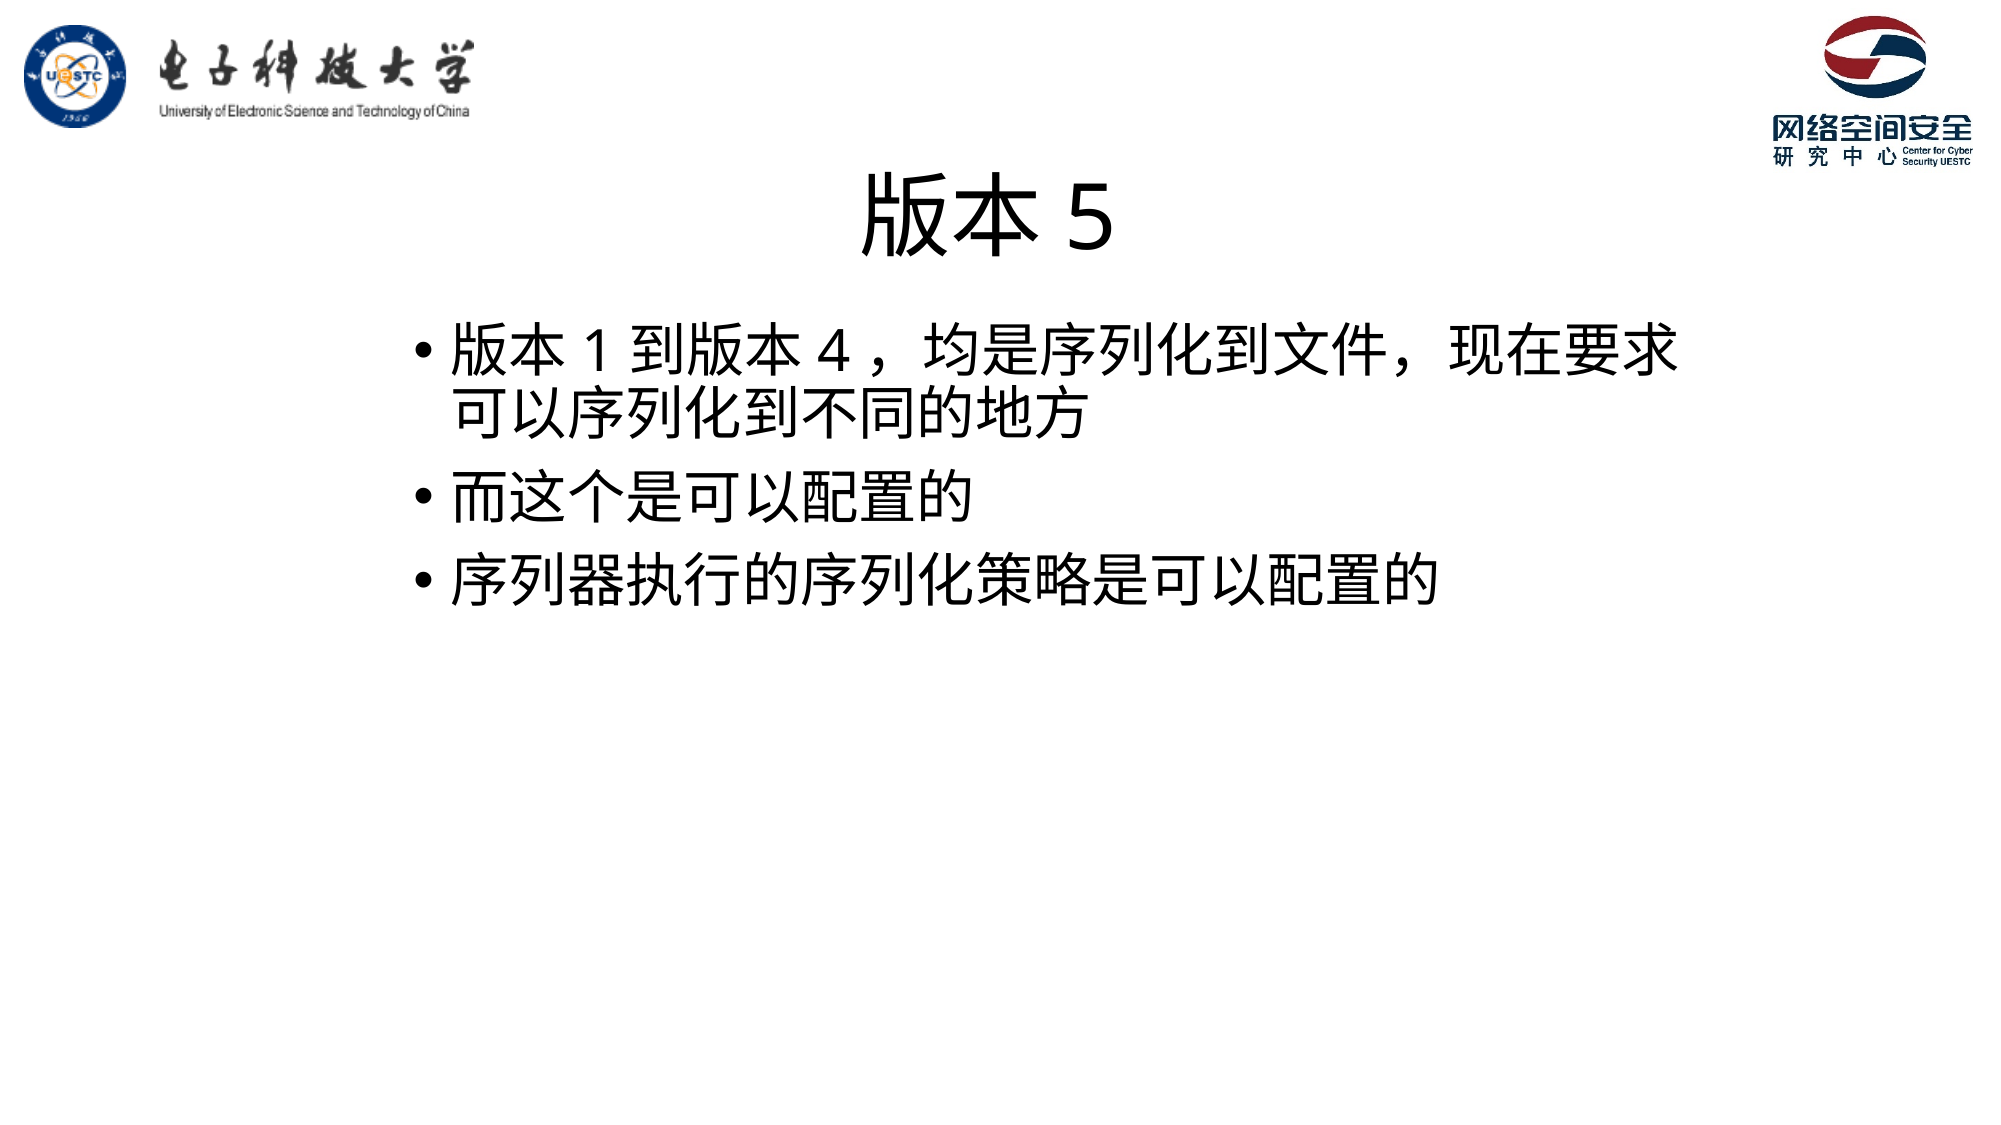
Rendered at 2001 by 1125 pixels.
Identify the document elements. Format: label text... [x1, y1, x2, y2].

text_box 版本1到版本4，均是序列化到文件，现在要求可以序列化到不同的地方 而这个是可以配置的 序列器执行的序列化策略是可以配置的 [398, 313, 1736, 1052]
title 版本5 [287, 126, 1689, 314]
picture [24, 25, 474, 128]
picture [1773, 8, 1973, 173]
